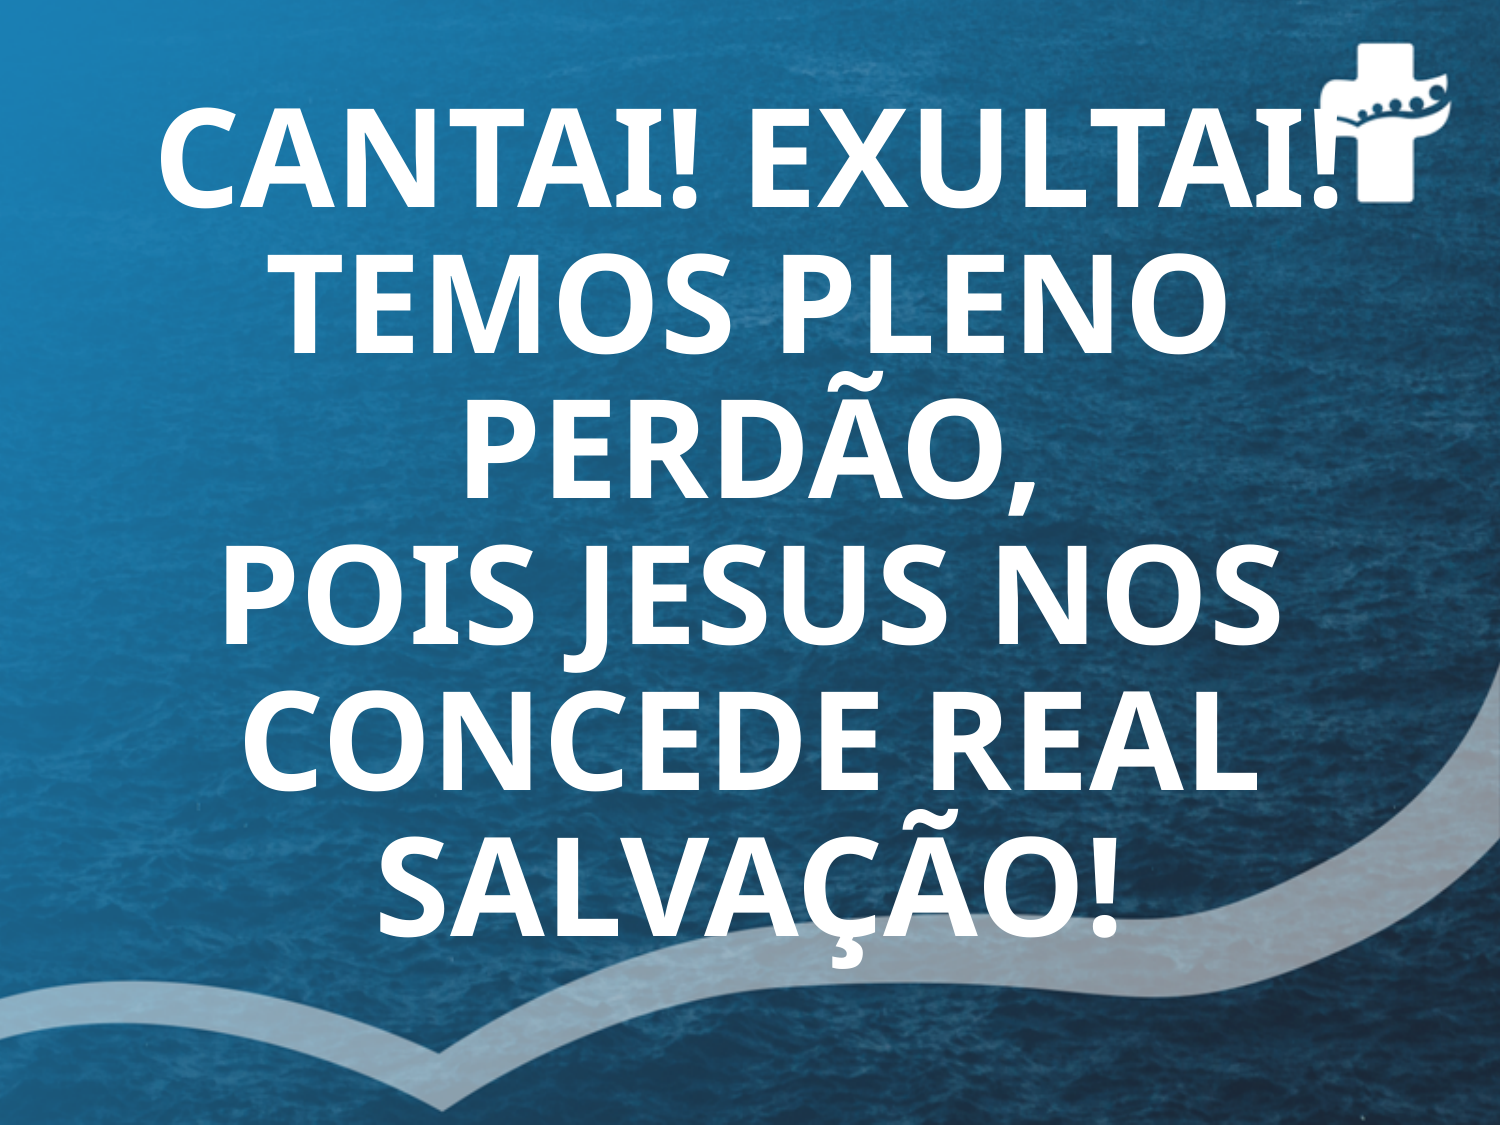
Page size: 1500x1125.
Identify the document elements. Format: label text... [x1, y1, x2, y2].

picture [0, 0, 1500, 432]
picture [0, 621, 1500, 1125]
title CANTAI! EXULTAI! TEMOS PLENO PERDÃO, POIS JESUS NOS CONCEDE REAL SALVAÇÃO! [0, 432, 1500, 621]
